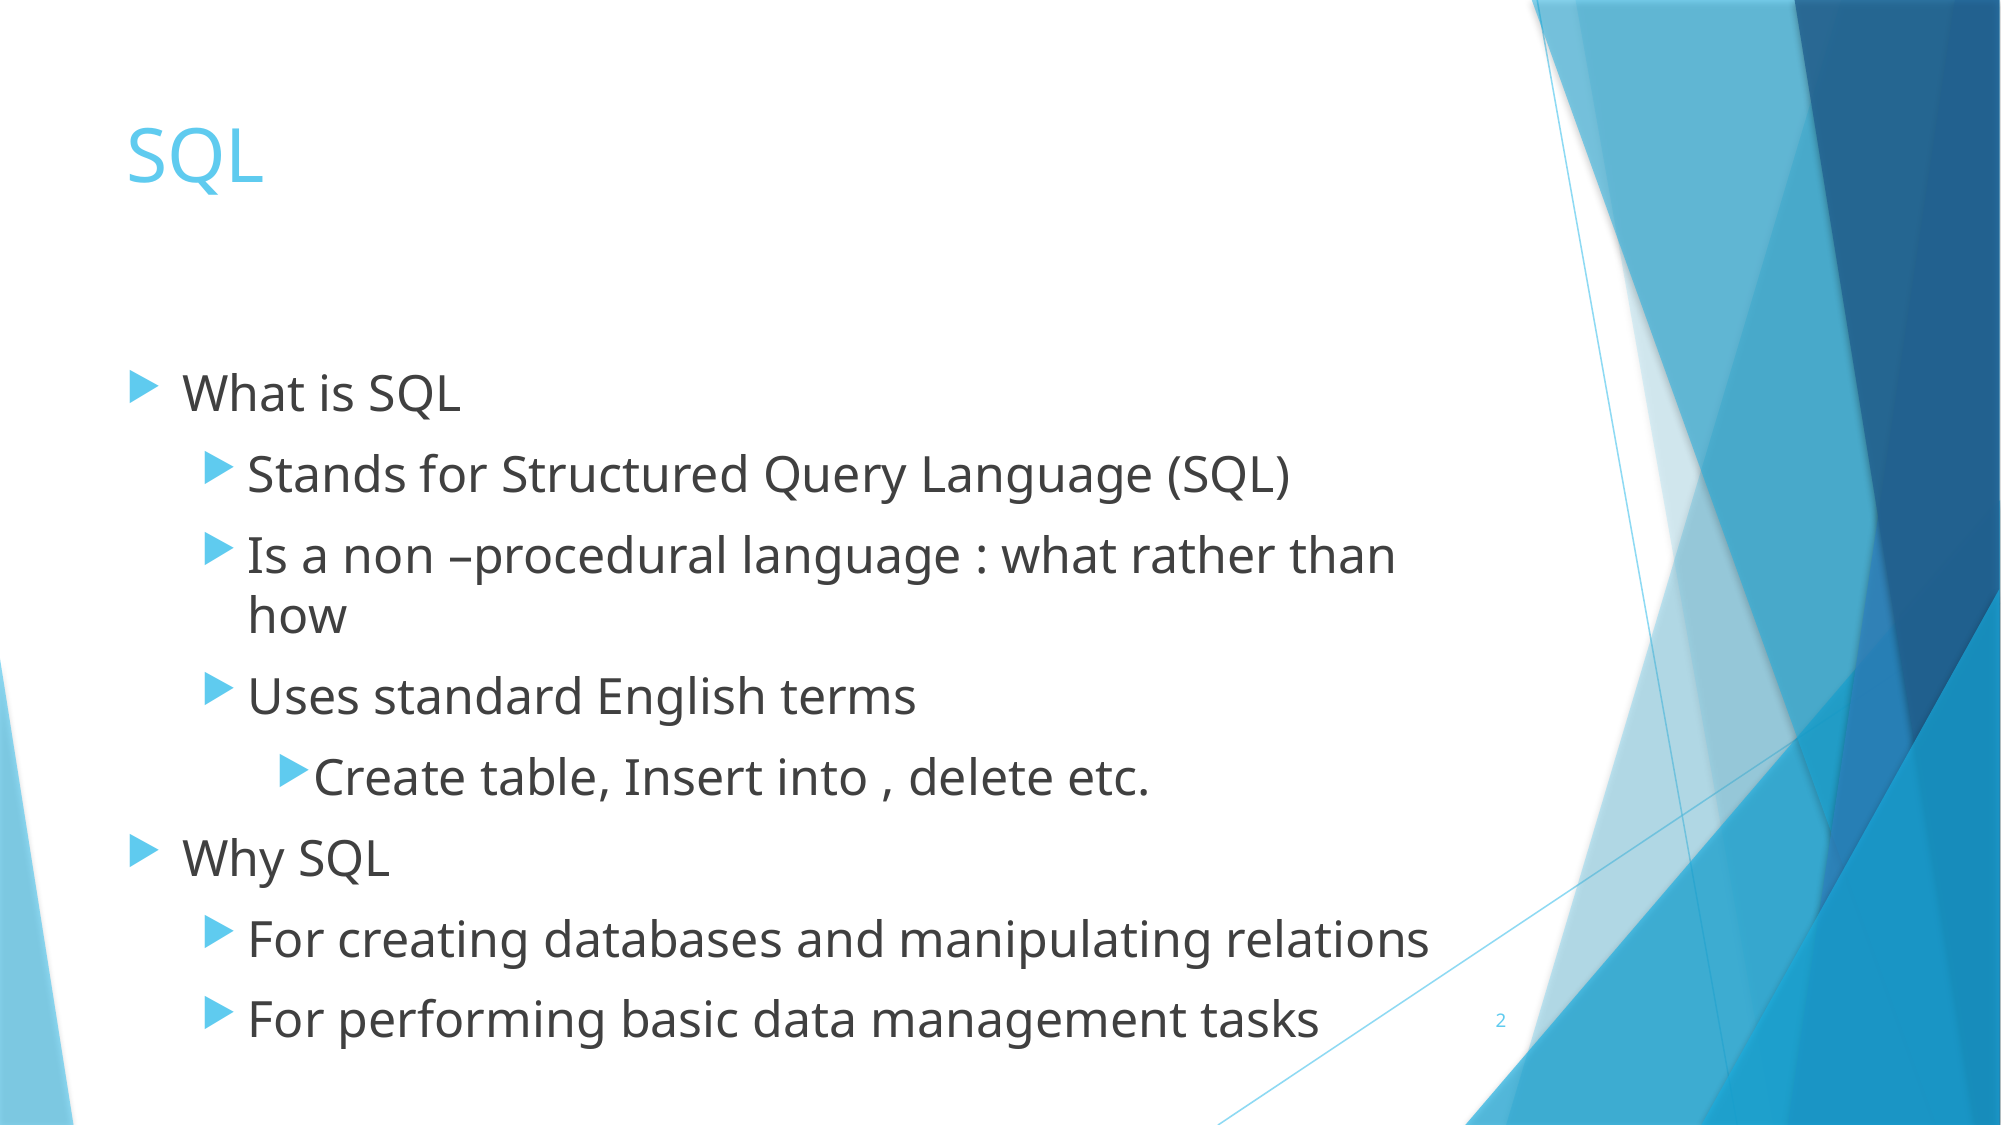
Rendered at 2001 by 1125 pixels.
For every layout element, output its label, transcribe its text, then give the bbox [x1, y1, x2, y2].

list What is SQL Stands for Structured Query Language (SQL) Is a non –procedural language : what rather than how Uses standard English terms Create table, Insert into , delete etc. Why SQL For creating databases and manipulating relations For performing basic data management tasks [111, 354, 1522, 992]
title SQL [111, 99, 1522, 317]
slide_number 2 [1409, 991, 1522, 1051]
